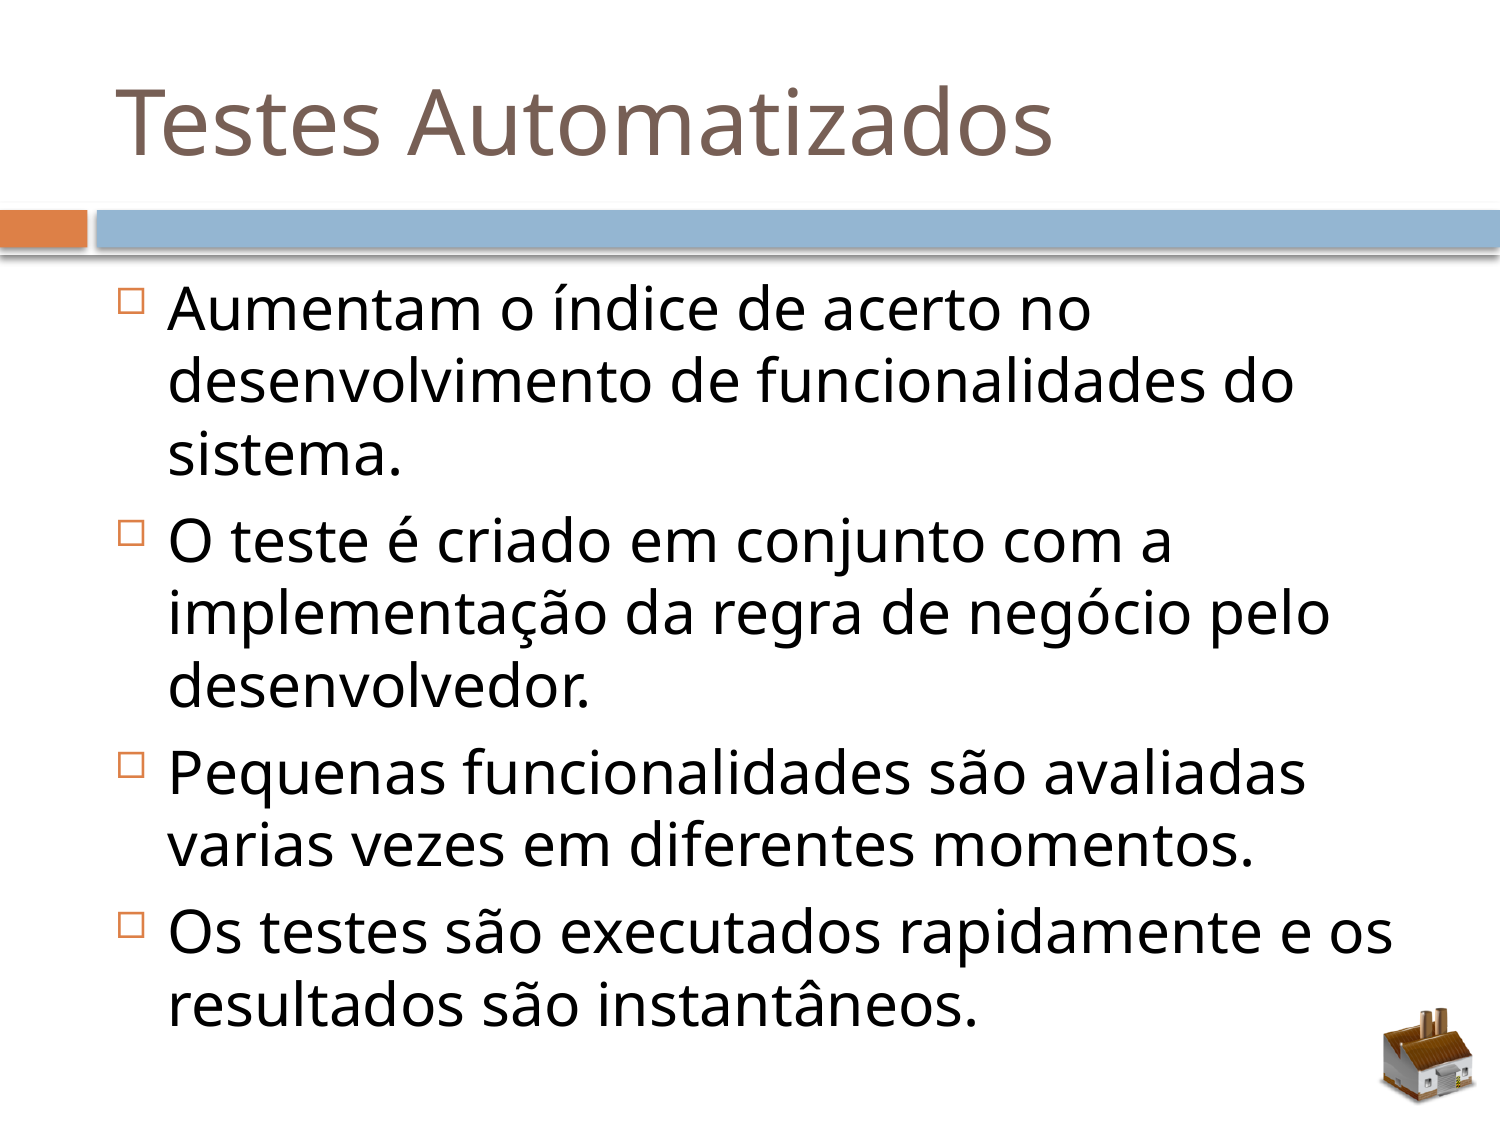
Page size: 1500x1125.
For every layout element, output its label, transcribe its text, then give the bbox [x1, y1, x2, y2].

title Testes Automatizados [100, 37, 1438, 200]
list Aumentam o índice de acerto no desenvolvimento de funcionalidades do sistema. O teste é criado em conjunto com a implementação da regra de negócio pelo desenvolvedor. Pequenas funcionalidades são avaliadas varias vezes em diferentes momentos. Os testes são executados rapidamente e os resultados são instantâneos. [100, 262, 1438, 1000]
picture [1376, 1005, 1477, 1106]
